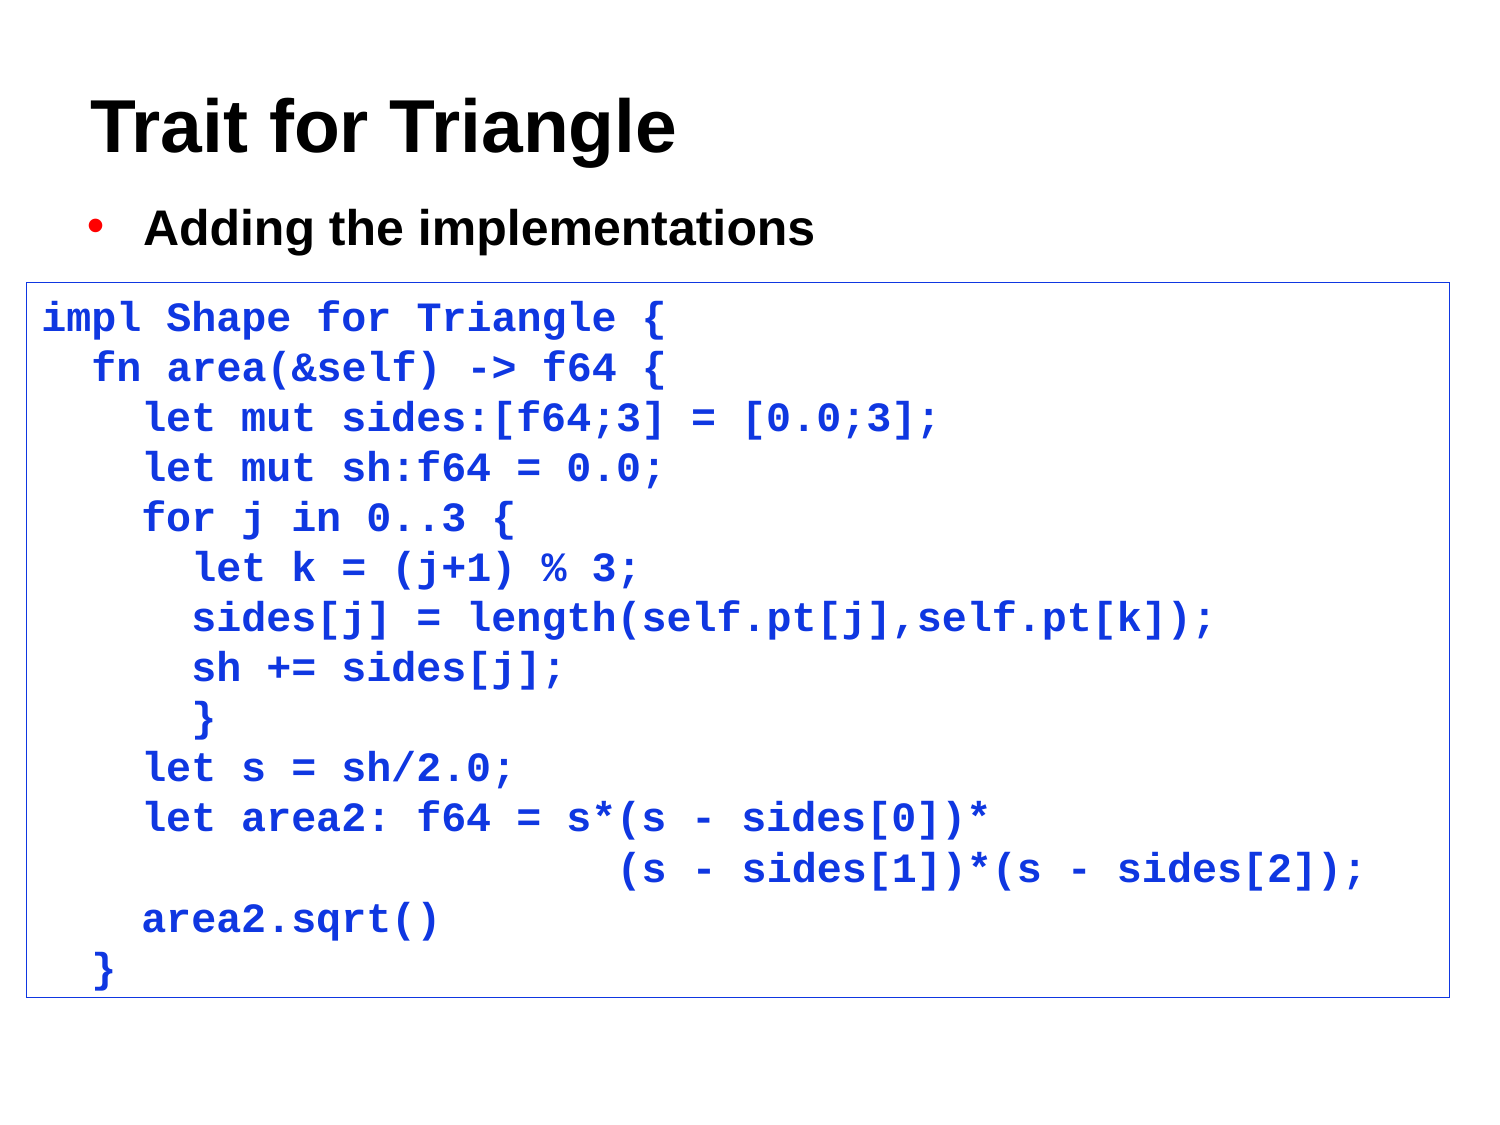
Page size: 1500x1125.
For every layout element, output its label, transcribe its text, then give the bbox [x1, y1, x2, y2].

list Adding the implementations For the Shape trait Two functions needed Signatures here must match signatures in the Trait definition [62, 187, 1476, 1101]
title Trait for Triangle [74, 44, 1424, 187]
text_box impl Shape for Triangle { fn area(&self) -> f64 { let mut sides:[f64;3] = [0.0;3]; let mut sh:f64 = 0.0; for j in 0..3 { let k = (j+1) % 3; sides[j] = length(self.pt[j],self.pt[k]); sh += sides[j]; } let s = sh/2.0; let area2: f64 = s*(s - sides[0])* (s - sides[1])*(s - sides[2]); area2.sqrt() } [26, 282, 1450, 998]
